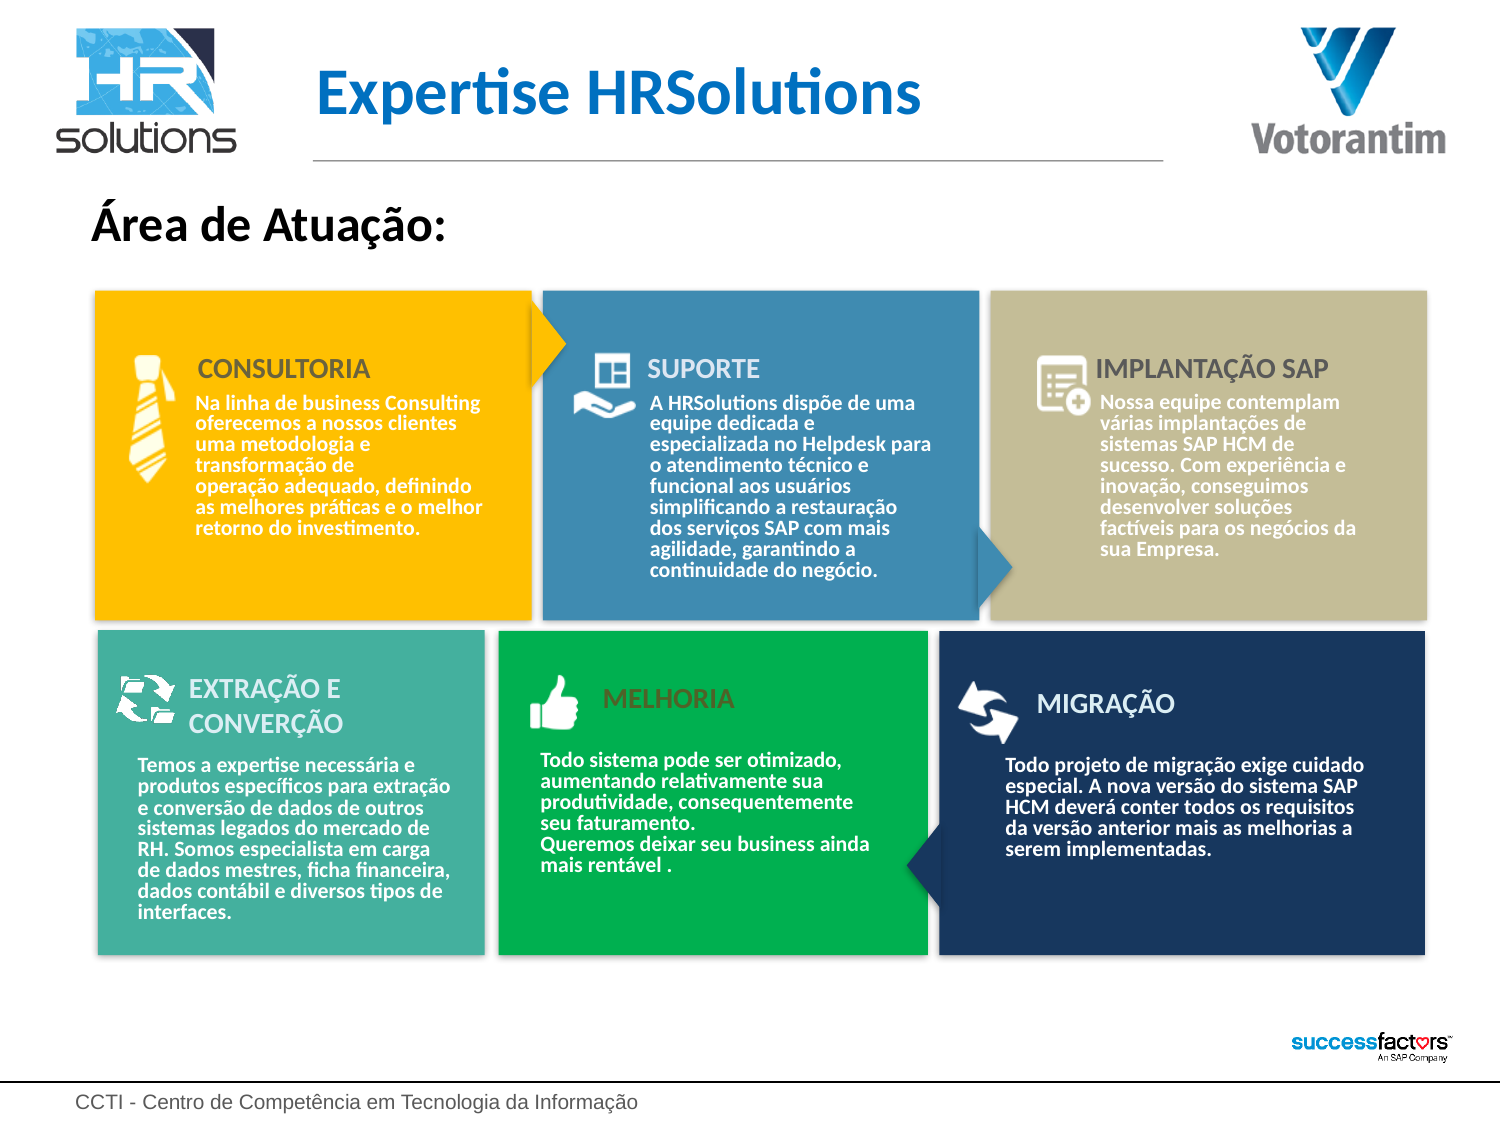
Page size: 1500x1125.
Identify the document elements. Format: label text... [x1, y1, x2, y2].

title Expertise HRSolutions [301, 23, 1227, 154]
picture [1249, 24, 1447, 155]
picture [1281, 1019, 1463, 1075]
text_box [94, 290, 1428, 956]
text_box Área de Atuação: [76, 184, 1436, 291]
picture [114, 668, 177, 731]
picture [53, 20, 240, 155]
